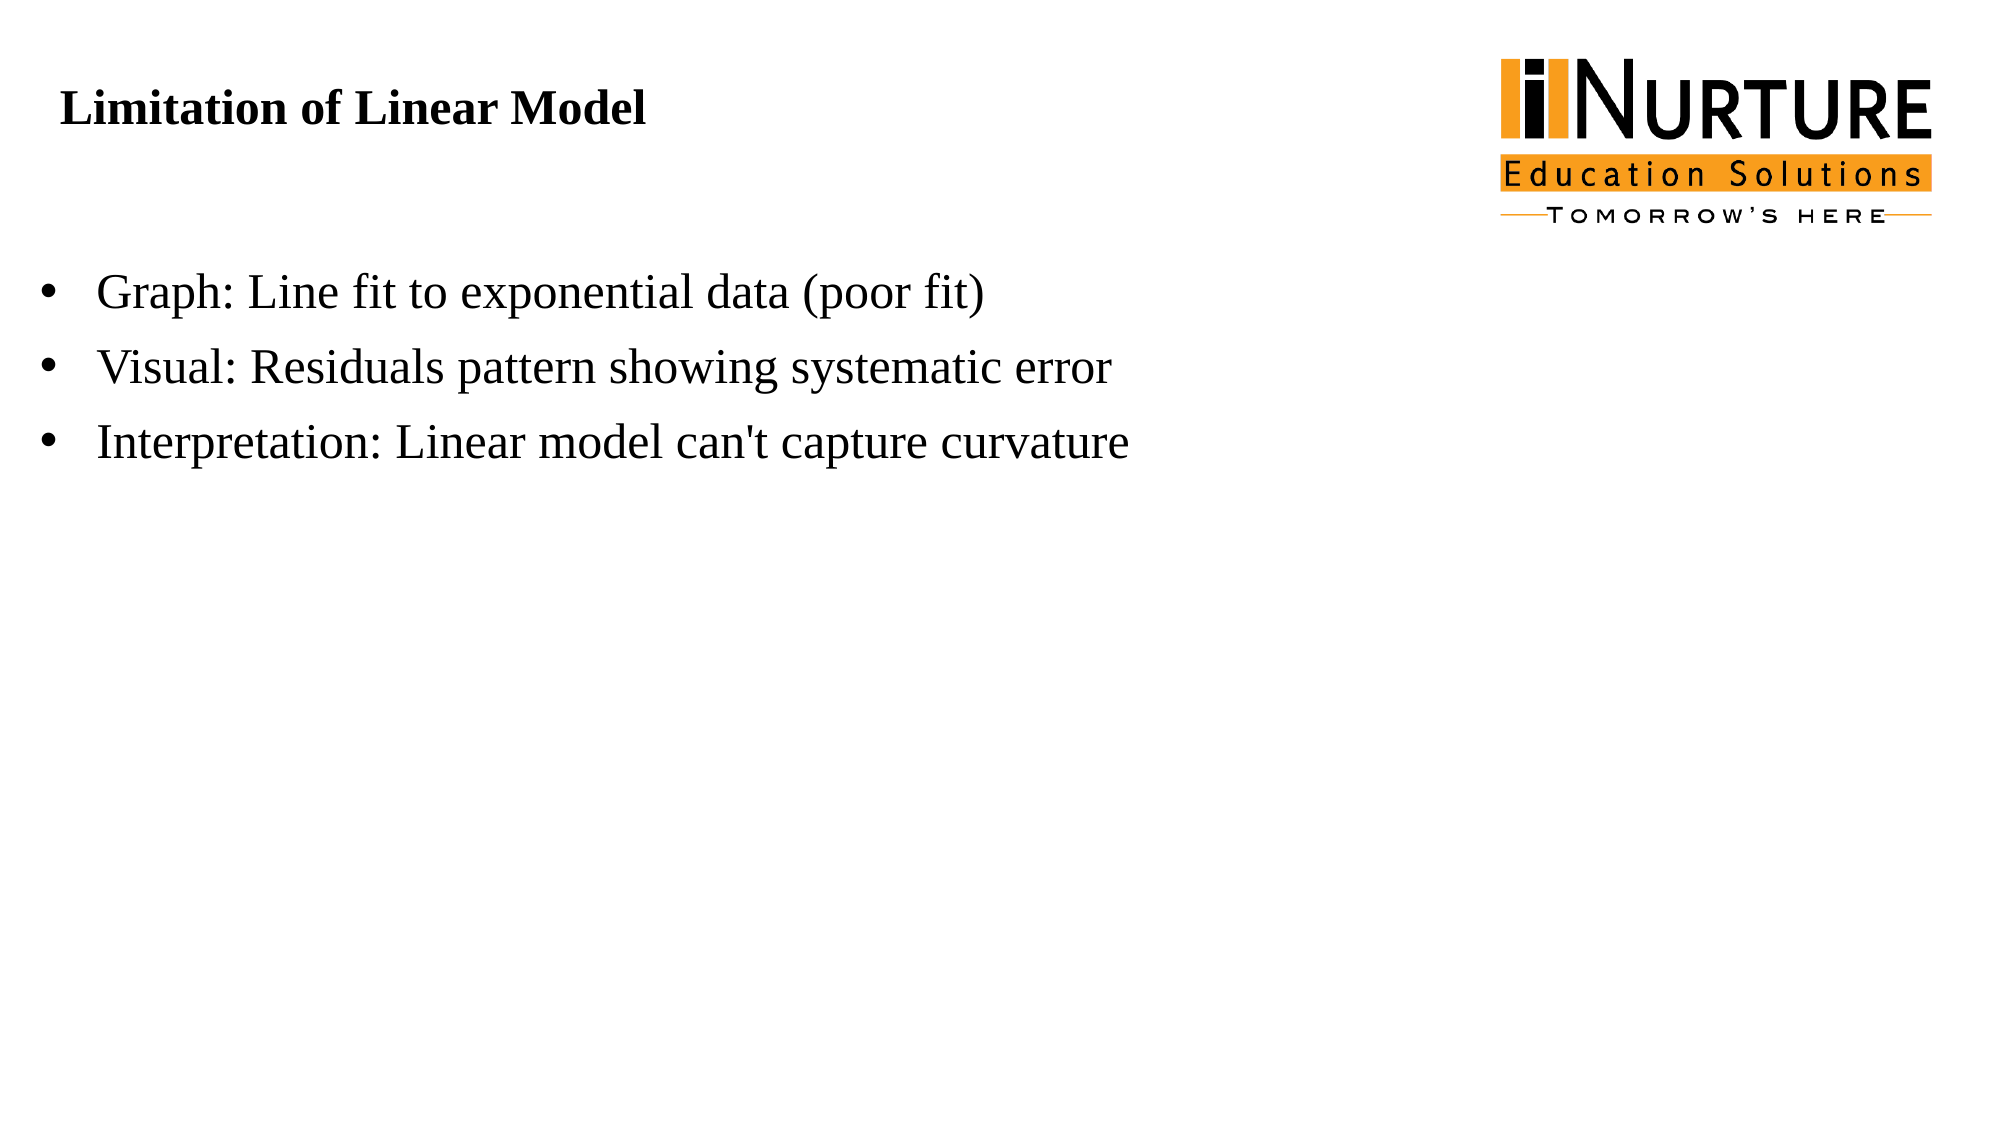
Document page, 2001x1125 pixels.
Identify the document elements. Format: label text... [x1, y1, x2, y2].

picture [1466, 18, 1975, 259]
title Limitation of Linear Model [42, 21, 1466, 143]
subtitle Graph: Line fit to exponential data (poor fit) Visual: Residuals pattern showing systematic error Interpretation: Linear model can't capture curvature [24, 258, 1975, 1107]
